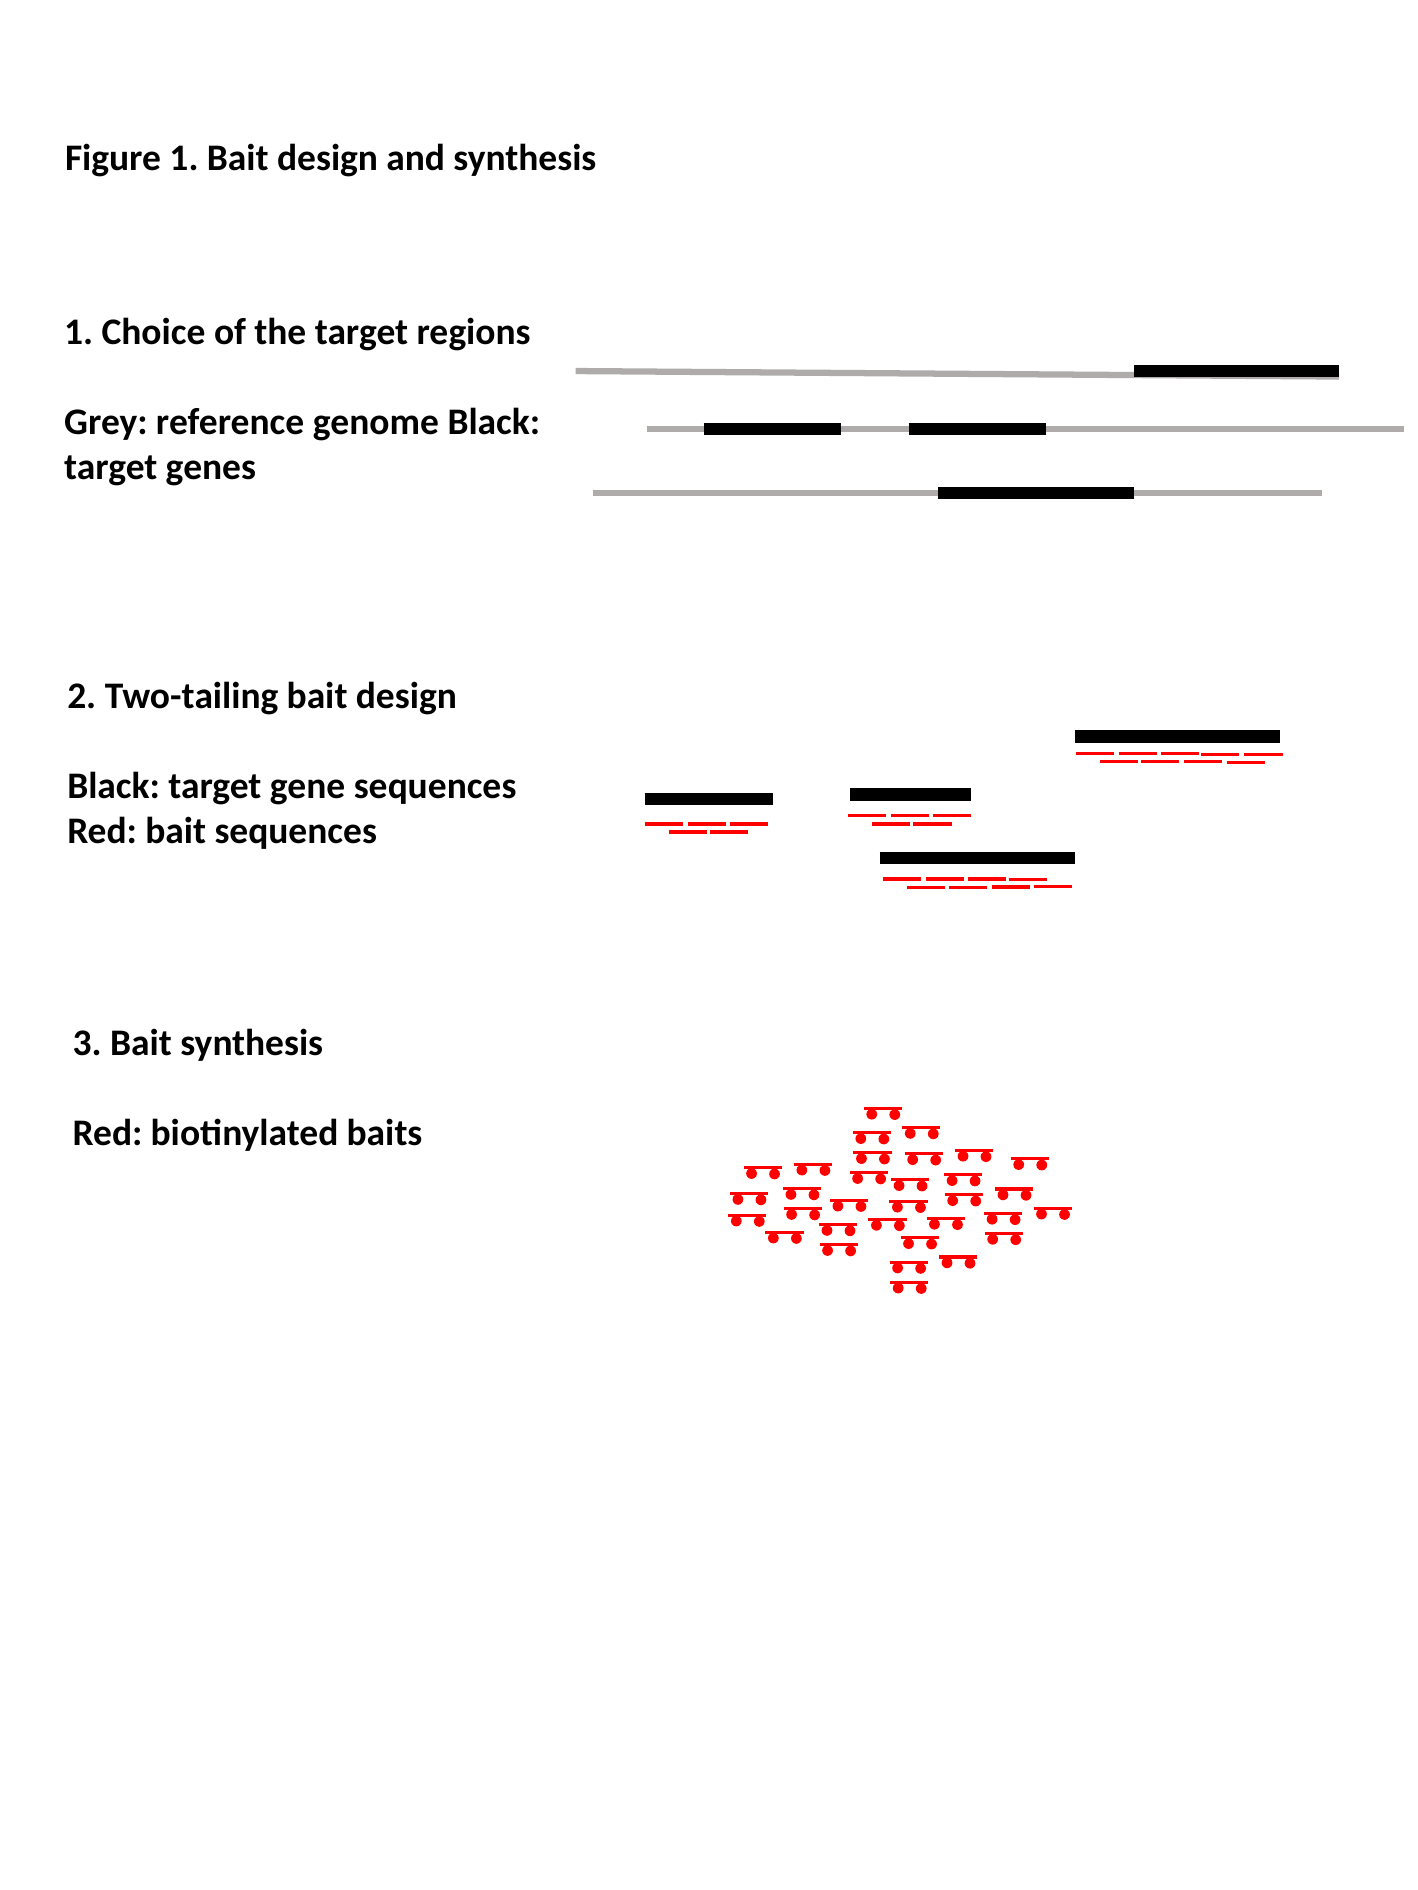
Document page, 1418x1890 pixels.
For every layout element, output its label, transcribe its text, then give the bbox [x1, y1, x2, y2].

text_box [979, 1151, 993, 1164]
text_box [869, 1220, 883, 1232]
text_box Figure 1. Bait design and synthesis [50, 125, 1136, 186]
text_box [996, 1190, 1010, 1202]
text_box [913, 1202, 927, 1215]
text_box [843, 1225, 857, 1238]
text_box [1035, 1159, 1049, 1172]
text_box [851, 1173, 865, 1186]
text_box [877, 1153, 891, 1166]
text_box [915, 1180, 929, 1193]
text_box [1019, 1190, 1033, 1202]
text_box [784, 1189, 798, 1201]
text_box [844, 1245, 858, 1258]
text_box [831, 1201, 845, 1213]
text_box [874, 1173, 888, 1186]
text_box [729, 1216, 743, 1228]
text_box [821, 1245, 835, 1258]
text_box [892, 1220, 906, 1233]
text_box [927, 1219, 941, 1231]
text_box [969, 1195, 983, 1208]
text_box [795, 1165, 809, 1177]
text_box [891, 1263, 905, 1275]
text_box 2. Two-tailing bait design Black: target gene sequences Red: bait sequences [52, 663, 544, 859]
text_box [888, 1109, 902, 1122]
text_box [785, 1209, 799, 1221]
text_box [820, 1225, 834, 1237]
text_box [914, 1283, 928, 1295]
text_box [789, 1233, 803, 1245]
text_box [946, 1195, 960, 1208]
text_box [854, 1133, 868, 1146]
text_box [986, 1234, 1000, 1246]
text_box [951, 1219, 964, 1232]
text_box [1009, 1234, 1023, 1247]
text_box [985, 1214, 999, 1226]
text_box [892, 1180, 906, 1193]
text_box [1058, 1209, 1072, 1221]
text_box [745, 1168, 759, 1181]
text_box [925, 1238, 939, 1251]
text_box [865, 1109, 879, 1121]
text_box [754, 1194, 768, 1207]
text_box [807, 1189, 821, 1202]
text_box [575, 371, 1340, 377]
text_box [914, 1263, 928, 1275]
text_box [903, 1128, 917, 1140]
text_box [963, 1258, 977, 1270]
text_box [906, 1154, 920, 1167]
text_box [1035, 1209, 1048, 1221]
text_box [891, 1283, 905, 1295]
text_box [766, 1233, 780, 1245]
text_box [818, 1165, 832, 1177]
text_box [945, 1175, 959, 1188]
text_box [731, 1194, 745, 1206]
text_box [956, 1151, 970, 1163]
text_box [808, 1209, 822, 1222]
text_box [877, 1133, 891, 1146]
text_box 1. Choice of the target regions Grey: reference genome Black: target genes [49, 299, 576, 495]
text_box [752, 1216, 766, 1228]
text_box [768, 1168, 782, 1181]
text_box [1008, 1214, 1022, 1227]
text_box [854, 1153, 868, 1166]
text_box 3. Bait synthesis Red: biotinylated baits [57, 1010, 445, 1161]
text_box [902, 1238, 916, 1251]
text_box [929, 1154, 943, 1167]
text_box [926, 1128, 940, 1141]
text_box [1012, 1159, 1026, 1172]
text_box [940, 1258, 954, 1270]
text_box [968, 1175, 982, 1188]
text_box [890, 1202, 904, 1214]
text_box [854, 1201, 868, 1214]
